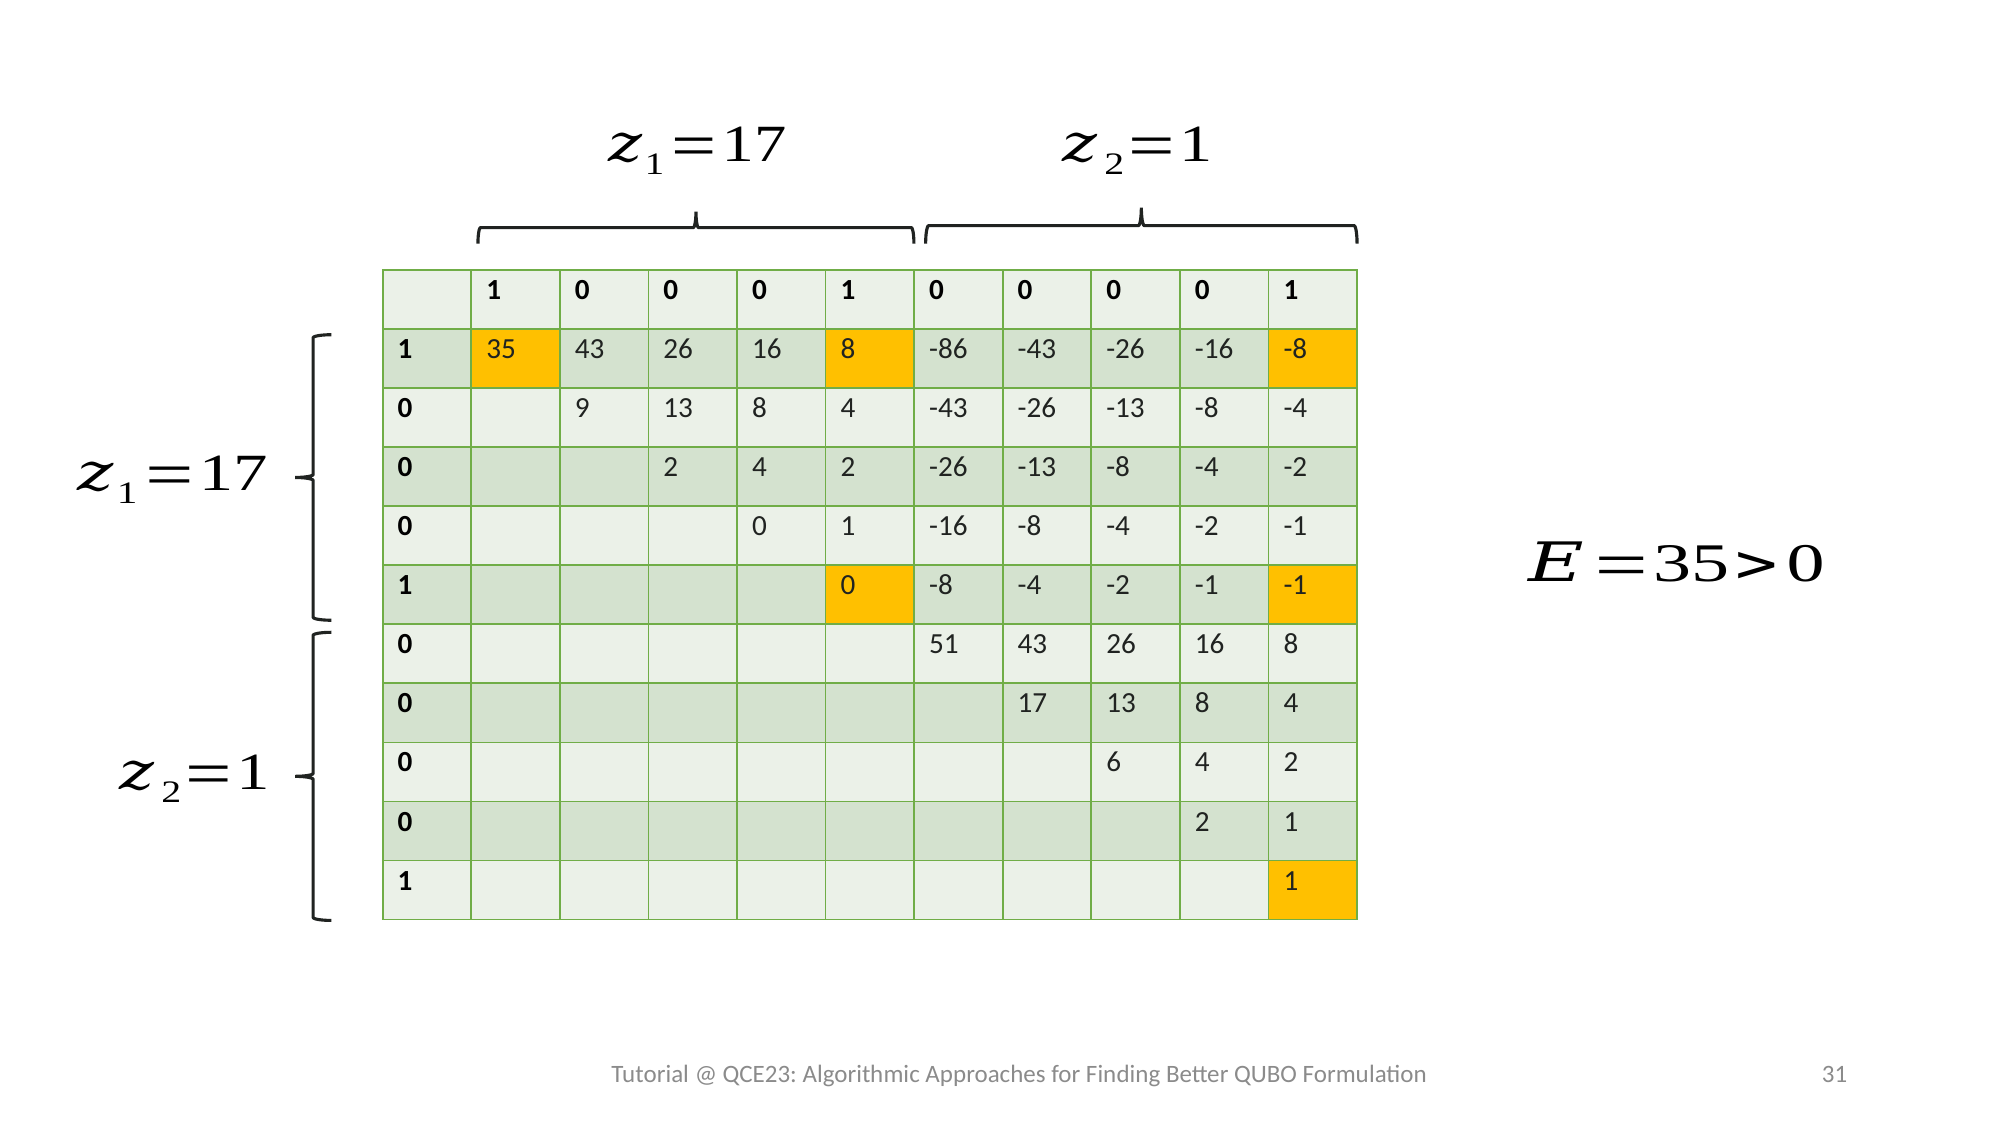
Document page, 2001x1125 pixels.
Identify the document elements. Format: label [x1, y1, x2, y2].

table_cell [384, 507, 470, 564]
table_cell [1004, 389, 1090, 446]
table_cell [1092, 330, 1179, 387]
table_cell [472, 861, 559, 919]
table_cell [1181, 743, 1268, 801]
table_cell [561, 625, 648, 682]
table_cell [1181, 684, 1268, 742]
table_cell [649, 389, 736, 446]
table_cell [738, 625, 825, 682]
table_cell [561, 566, 648, 623]
table_cell [1092, 566, 1179, 623]
table_cell [915, 389, 1002, 446]
table_cell [1092, 743, 1179, 801]
table_cell [1004, 330, 1090, 387]
table_cell [384, 861, 470, 919]
table_cell [1269, 743, 1356, 801]
table_cell [1004, 861, 1090, 919]
table_cell [472, 802, 559, 860]
table_cell [1004, 625, 1090, 682]
table_cell [561, 861, 648, 919]
table_cell [738, 507, 825, 564]
table_cell [1269, 389, 1356, 446]
table_cell [472, 625, 559, 682]
table_cell [1004, 743, 1090, 801]
table_cell [472, 566, 559, 623]
table_cell [1004, 507, 1090, 564]
table_cell [1181, 448, 1268, 505]
table_cell [738, 743, 825, 801]
table_header [738, 271, 825, 328]
table_cell [1092, 802, 1179, 860]
table_cell [738, 566, 825, 623]
table_cell [472, 448, 559, 505]
footer [548, 1042, 1492, 1103]
table_cell [561, 684, 648, 742]
table_cell [915, 507, 1002, 564]
table_cell [472, 684, 559, 742]
table_cell [1092, 389, 1179, 446]
table_cell [649, 330, 736, 387]
table_cell [561, 448, 648, 505]
table_header [826, 271, 913, 328]
table_cell [1269, 684, 1356, 742]
table_cell [472, 330, 559, 387]
table_cell [915, 743, 1002, 801]
table_cell [472, 507, 559, 564]
table_header [649, 271, 736, 328]
table_cell [826, 743, 913, 801]
table_cell [384, 625, 470, 682]
table_cell [1269, 861, 1356, 919]
table_cell [1181, 389, 1268, 446]
table_header [1269, 271, 1356, 328]
table_cell [472, 743, 559, 801]
table_cell [561, 507, 648, 564]
table_cell [915, 684, 1002, 742]
table_cell [1269, 625, 1356, 682]
table_cell [472, 389, 559, 446]
table_cell [915, 861, 1002, 919]
table_header [561, 271, 648, 328]
table_header [915, 271, 1002, 328]
table_cell [826, 507, 913, 564]
table_cell [1269, 566, 1356, 623]
table_cell [1004, 684, 1090, 742]
table_header [1181, 271, 1268, 328]
table_cell [1181, 330, 1268, 387]
table_cell [915, 802, 1002, 860]
table_cell [1181, 625, 1268, 682]
table_cell [1004, 802, 1090, 860]
table_cell [649, 802, 736, 860]
table_cell [1092, 684, 1179, 742]
table_cell [826, 684, 913, 742]
table_header [1004, 271, 1090, 328]
table_header [472, 271, 559, 328]
table_cell [649, 566, 736, 623]
table_cell [1181, 566, 1268, 623]
table_cell [915, 625, 1002, 682]
table_cell [649, 743, 736, 801]
table_cell [649, 448, 736, 505]
table_cell [738, 389, 825, 446]
table_cell [1092, 507, 1179, 564]
table_cell [1181, 861, 1268, 919]
table_cell [384, 448, 470, 505]
table_cell [1092, 625, 1179, 682]
table_cell [649, 684, 736, 742]
table_cell [649, 861, 736, 919]
slide_number [1492, 1042, 1863, 1103]
table_cell [826, 330, 913, 387]
table_cell [1269, 330, 1356, 387]
table_cell [1181, 507, 1268, 564]
table_header [1092, 271, 1179, 328]
table_cell [826, 389, 913, 446]
text_box [925, 207, 1358, 244]
table_cell [915, 448, 1002, 505]
table_cell [384, 743, 470, 801]
table_cell [1004, 566, 1090, 623]
table_cell [561, 330, 648, 387]
table_cell [1269, 448, 1356, 505]
table_cell [915, 330, 1002, 387]
table_cell [738, 684, 825, 742]
table_cell [1269, 507, 1356, 564]
table_cell [1269, 802, 1356, 860]
table_cell [1181, 802, 1268, 860]
table_cell [738, 330, 825, 387]
table_cell [915, 566, 1002, 623]
table_header [384, 271, 470, 328]
table_cell [1092, 861, 1179, 919]
table_cell [384, 566, 470, 623]
table_cell [649, 625, 736, 682]
table_cell [1004, 448, 1090, 505]
table_cell [738, 861, 825, 919]
text_box [295, 334, 332, 621]
table_cell [826, 802, 913, 860]
table_cell [738, 448, 825, 505]
table_cell [738, 802, 825, 860]
table_cell [826, 448, 913, 505]
table_cell [561, 743, 648, 801]
table_cell [561, 802, 648, 860]
table_cell [826, 566, 913, 623]
table_cell [384, 802, 470, 860]
table_cell [384, 330, 470, 387]
table_cell [384, 389, 470, 446]
table_cell [561, 389, 648, 446]
table_cell [649, 507, 736, 564]
text_box [477, 211, 915, 244]
text_box [295, 631, 332, 921]
table_cell [826, 861, 913, 919]
table_cell [384, 684, 470, 742]
table_cell [1092, 448, 1179, 505]
table_cell [826, 625, 913, 682]
